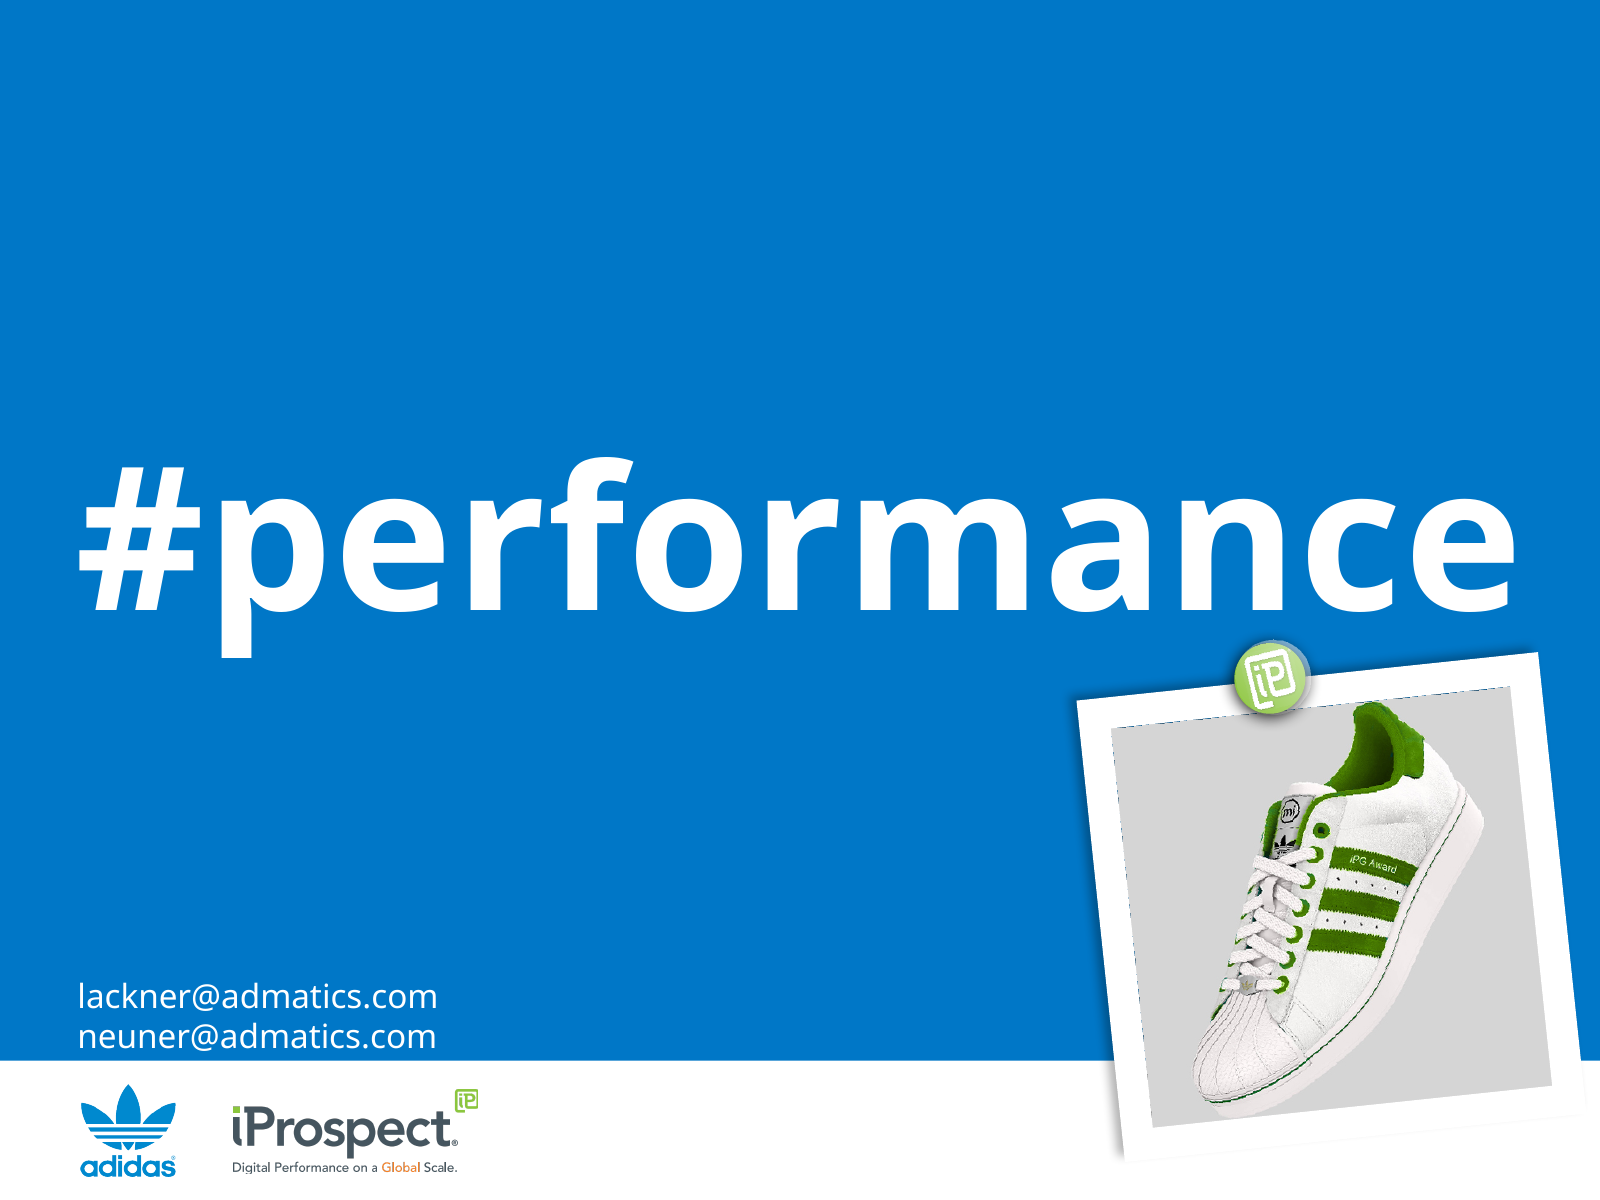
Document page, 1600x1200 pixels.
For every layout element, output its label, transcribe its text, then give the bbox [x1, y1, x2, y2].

picture [232, 1089, 479, 1175]
picture [103, 1165, 112, 1172]
picture [1111, 687, 1551, 1127]
picture [85, 1165, 93, 1172]
picture [128, 1165, 136, 1172]
picture [147, 1165, 155, 1172]
text_box lackner@admatics.com neuner@admatics.com [62, 968, 748, 1093]
text_box #performance [0, 0, 1600, 1061]
picture [80, 1084, 176, 1177]
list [1233, 642, 1306, 714]
